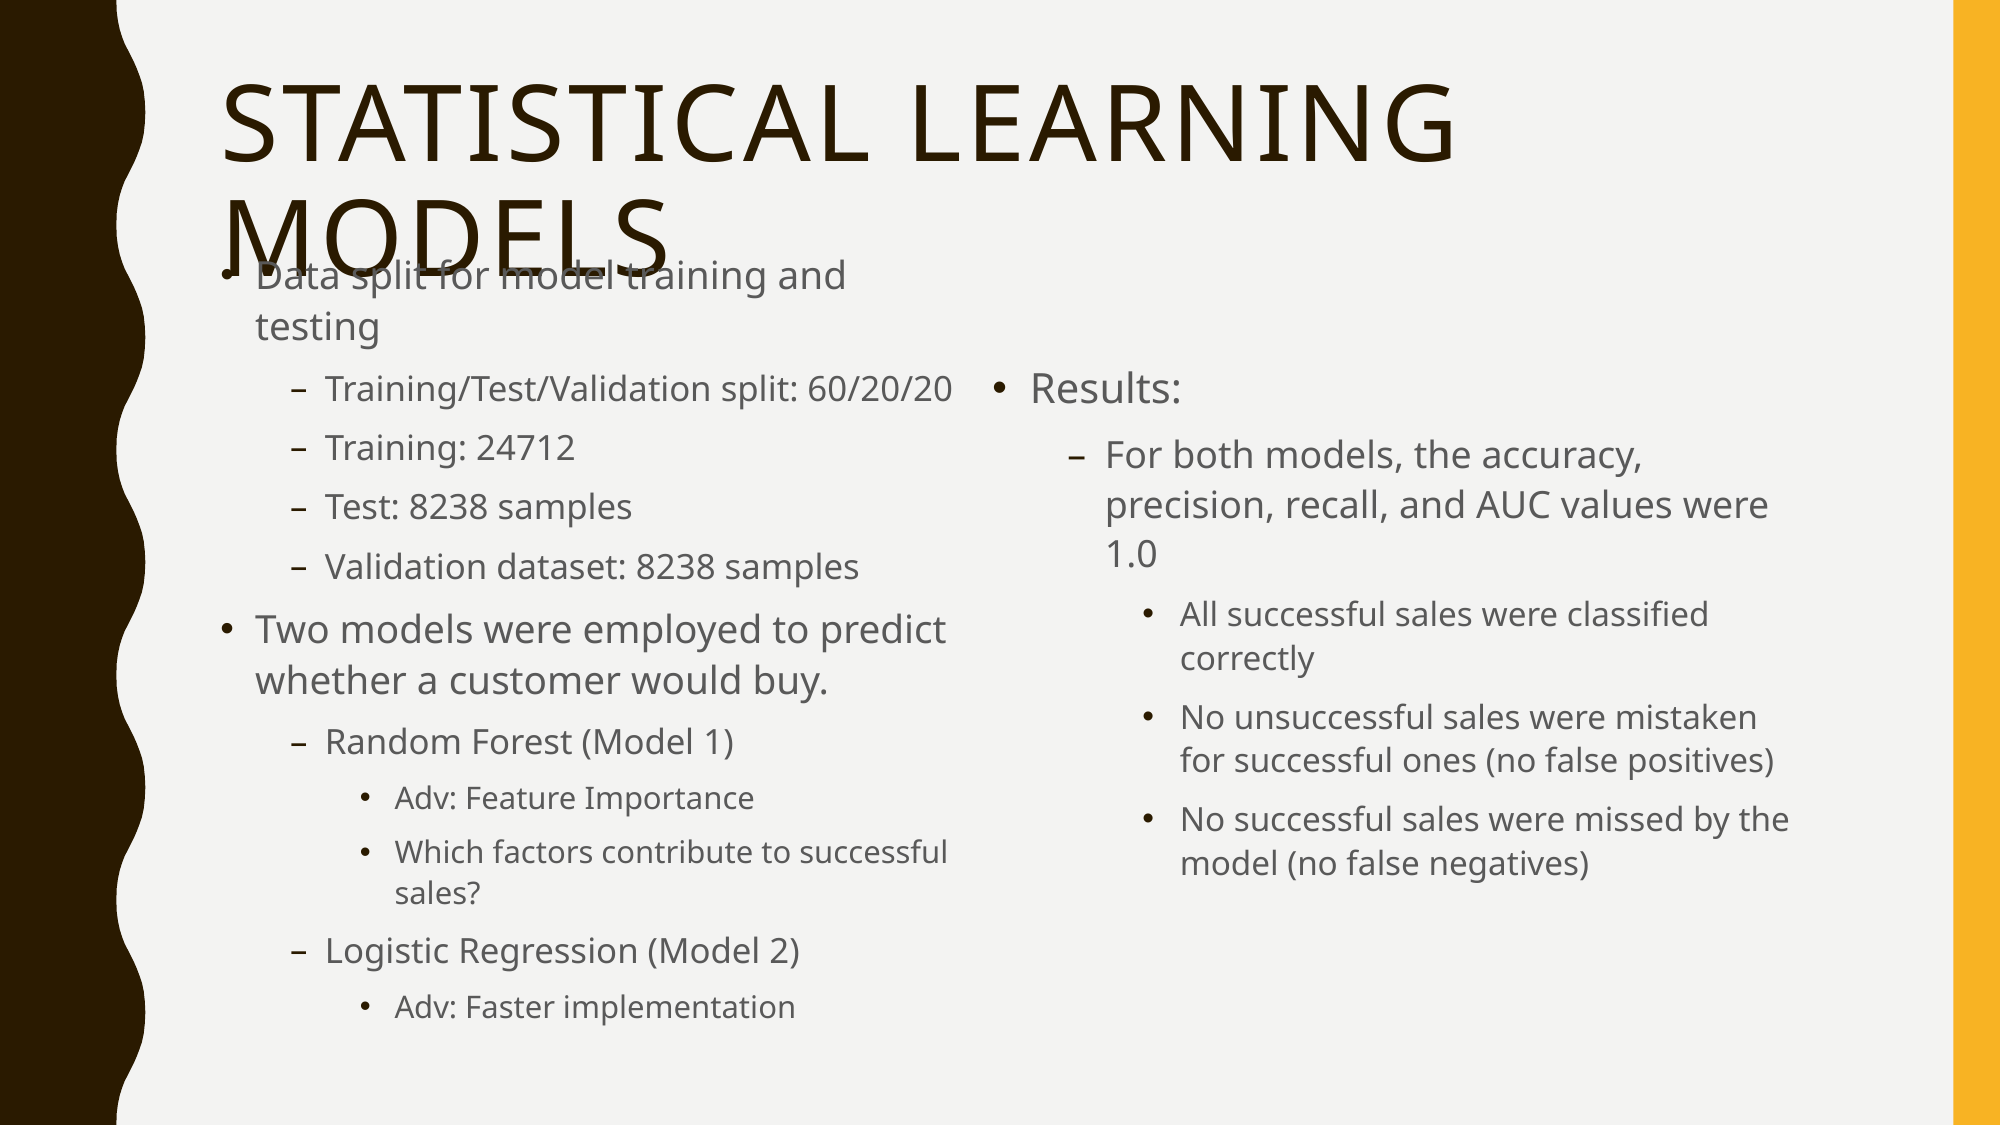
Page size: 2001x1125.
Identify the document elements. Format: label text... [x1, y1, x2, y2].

title Statistical Learning Models [205, 62, 1875, 308]
text_box Results: For both models, the accuracy, precision, recall, and AUC values were 1.0 All successful sales were classified correctly No unsuccessful sales were mistaken for successful ones (no false positives) No successful sales were missed by the model (no false negatives) [977, 349, 1813, 939]
list Data split for model training and testing Training/Test/Validation split: 60/20/20 Training: 24712 Test: 8238 samples Validation dataset: 8238 samples Two models were employed to predict whether a customer would buy. Random Forest (Model 1) Adv: Feature Importance Which factors contribute to successful sales? Logistic Regression (Model 2) Adv: Faster implementation [205, 238, 978, 1050]
